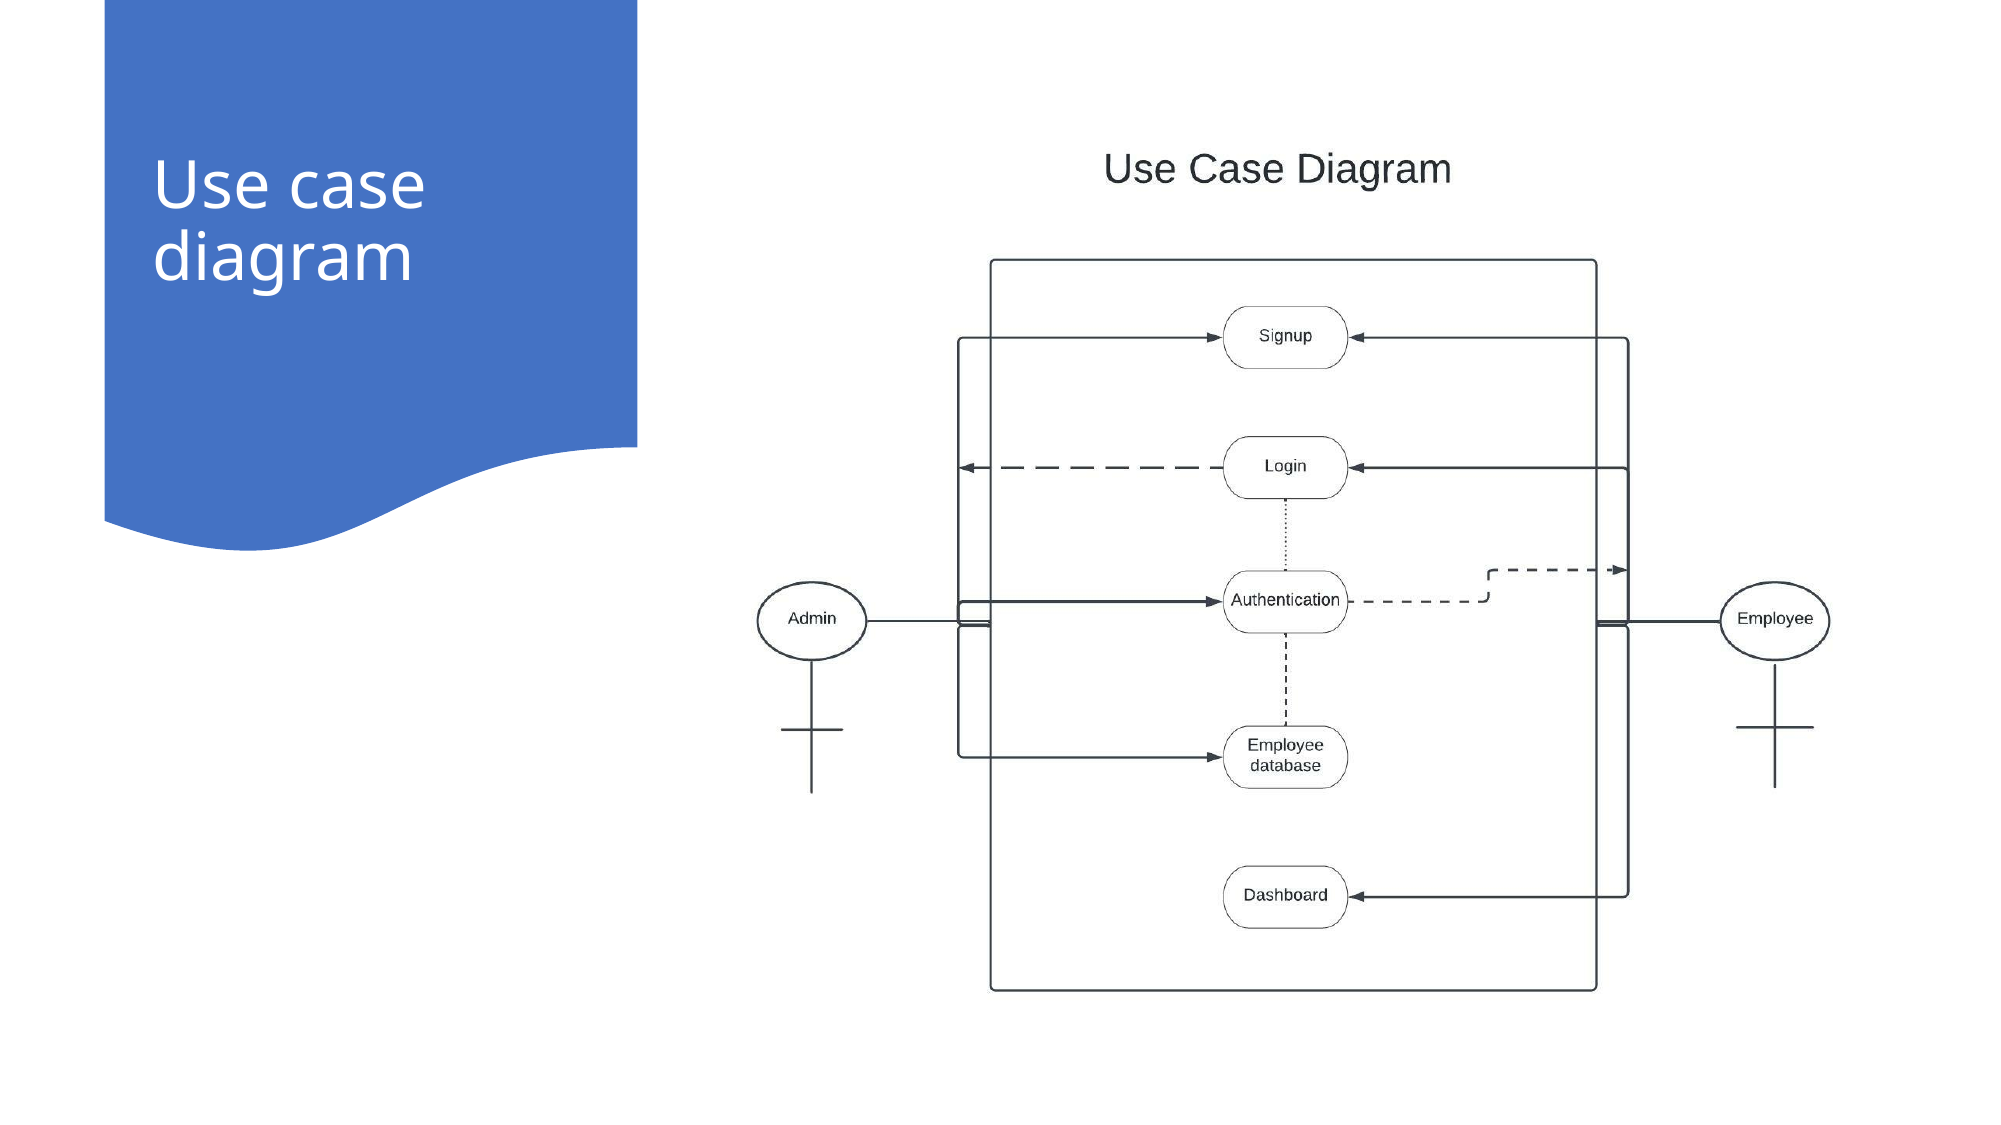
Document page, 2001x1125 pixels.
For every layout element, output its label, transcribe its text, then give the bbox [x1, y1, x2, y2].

title Use case diagram [137, 28, 604, 417]
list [726, 104, 1860, 1021]
text_box [103, 0, 639, 552]
